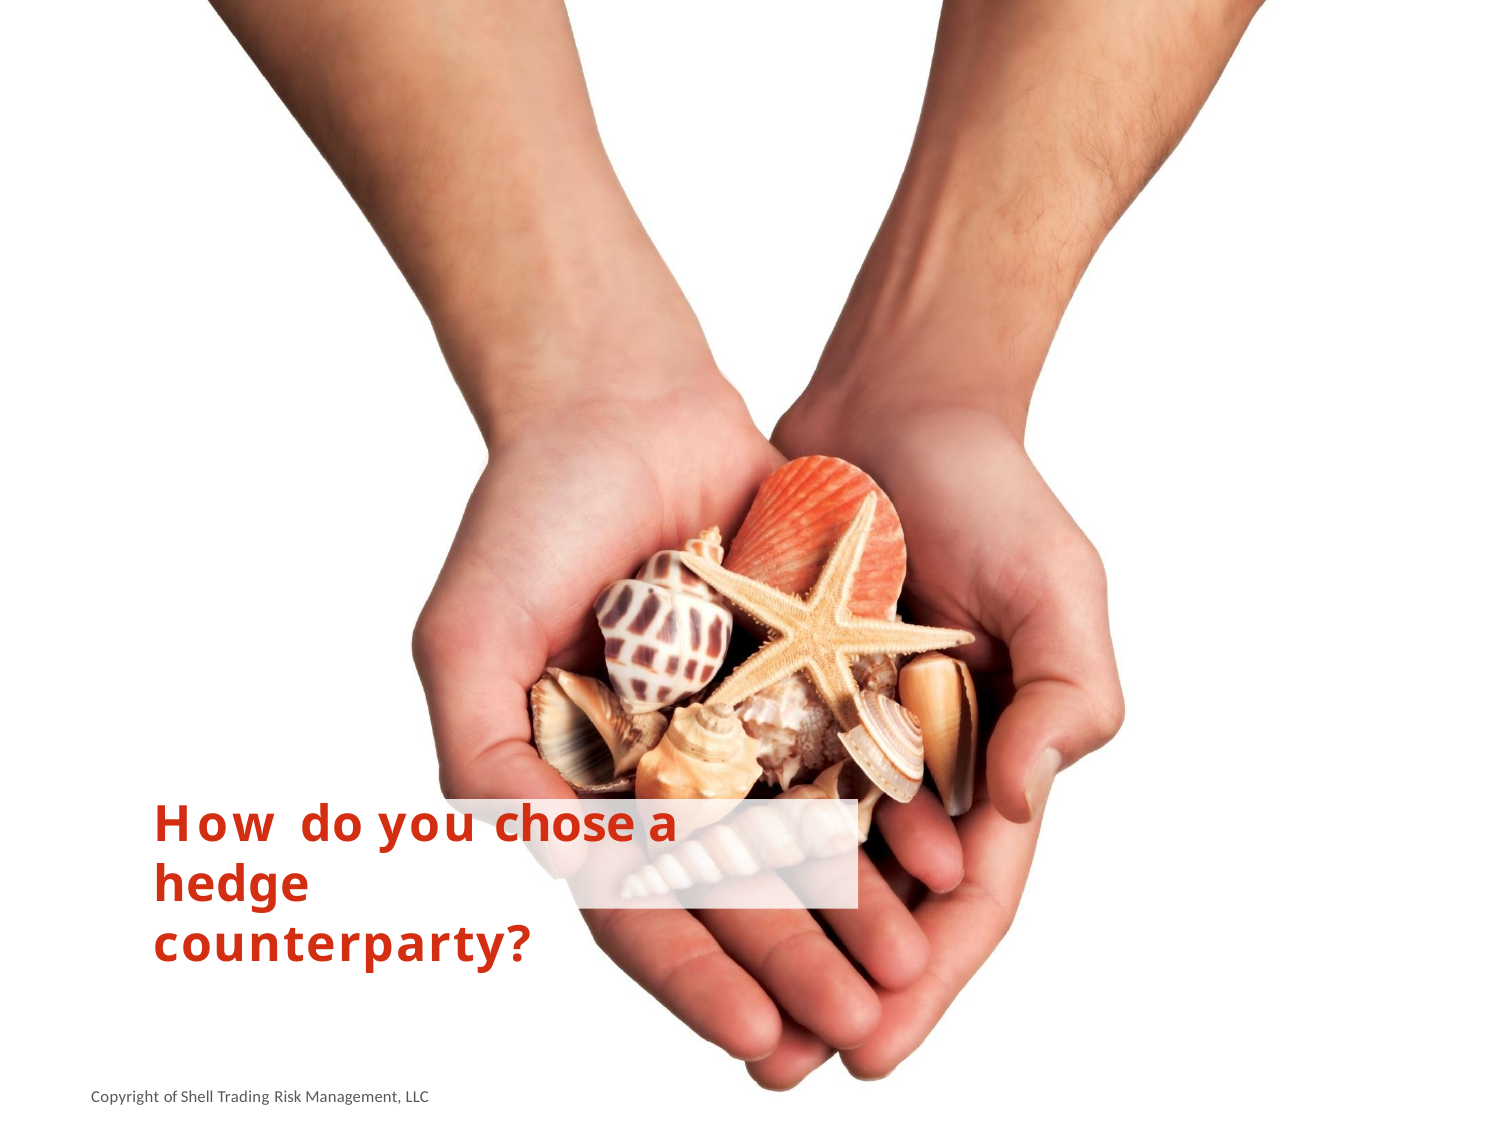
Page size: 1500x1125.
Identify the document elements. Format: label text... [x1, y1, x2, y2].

footer Copyright of Shell Trading Risk Management, LLC [89, 1083, 441, 1125]
picture [205, 0, 1275, 1097]
text_box How do you chose a hedge counterparty? [151, 789, 702, 972]
